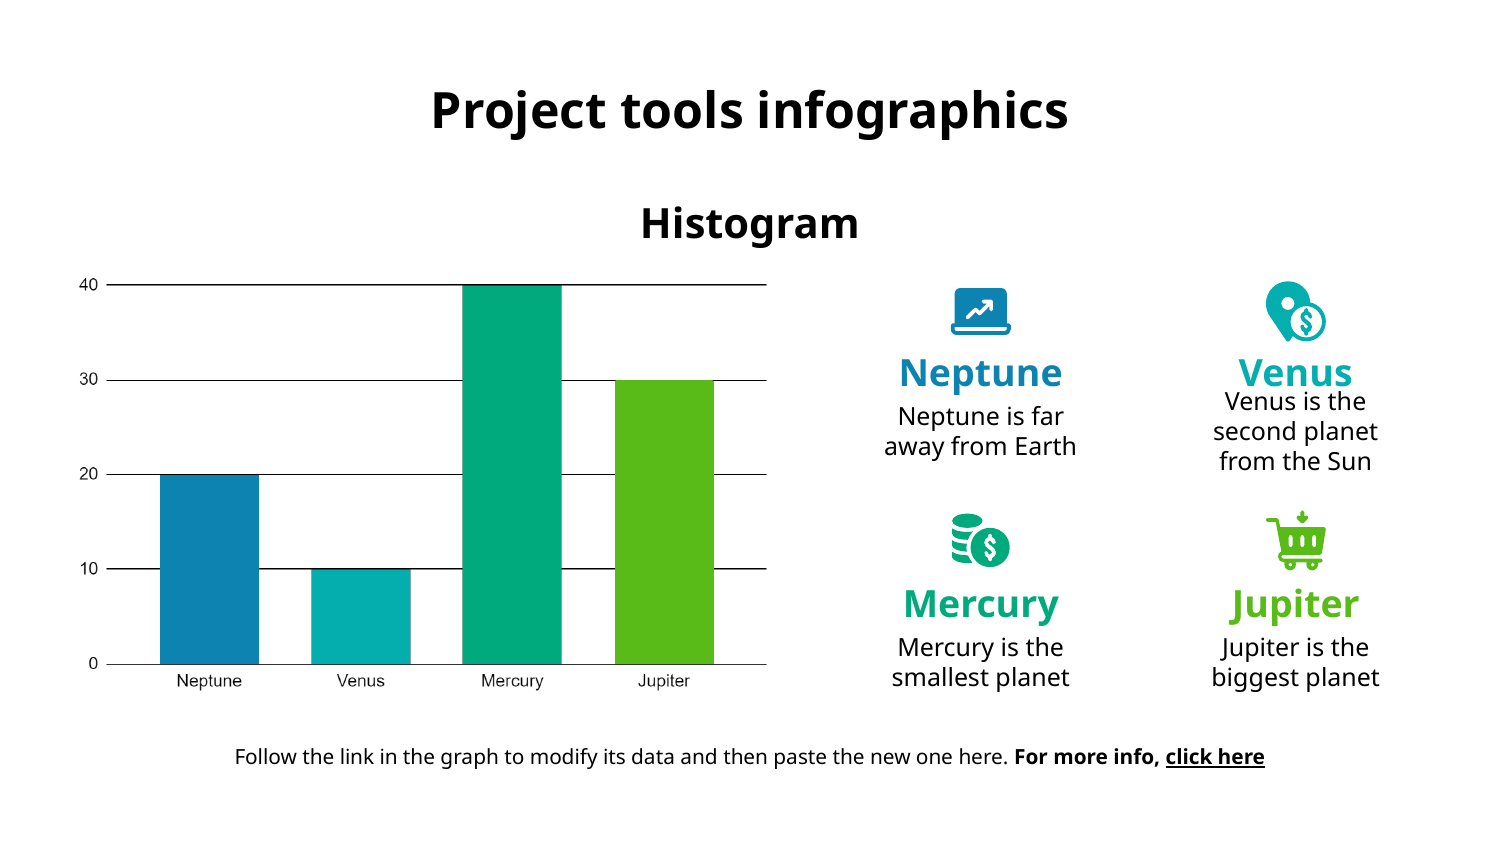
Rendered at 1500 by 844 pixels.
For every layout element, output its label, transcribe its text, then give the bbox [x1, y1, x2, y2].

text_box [1265, 281, 1327, 342]
title Project tools infographics [118, 72, 1382, 145]
text_box Histogram [490, 191, 1010, 254]
picture [46, 252, 790, 713]
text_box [851, 573, 1111, 704]
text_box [951, 513, 1010, 568]
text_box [851, 342, 1111, 473]
text_box Follow the link in the graph to modify its data and then paste the new one here. For more info, click here [116, 739, 1383, 777]
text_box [1166, 573, 1426, 704]
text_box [1265, 509, 1327, 571]
text_box [950, 288, 1011, 335]
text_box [1166, 342, 1426, 473]
